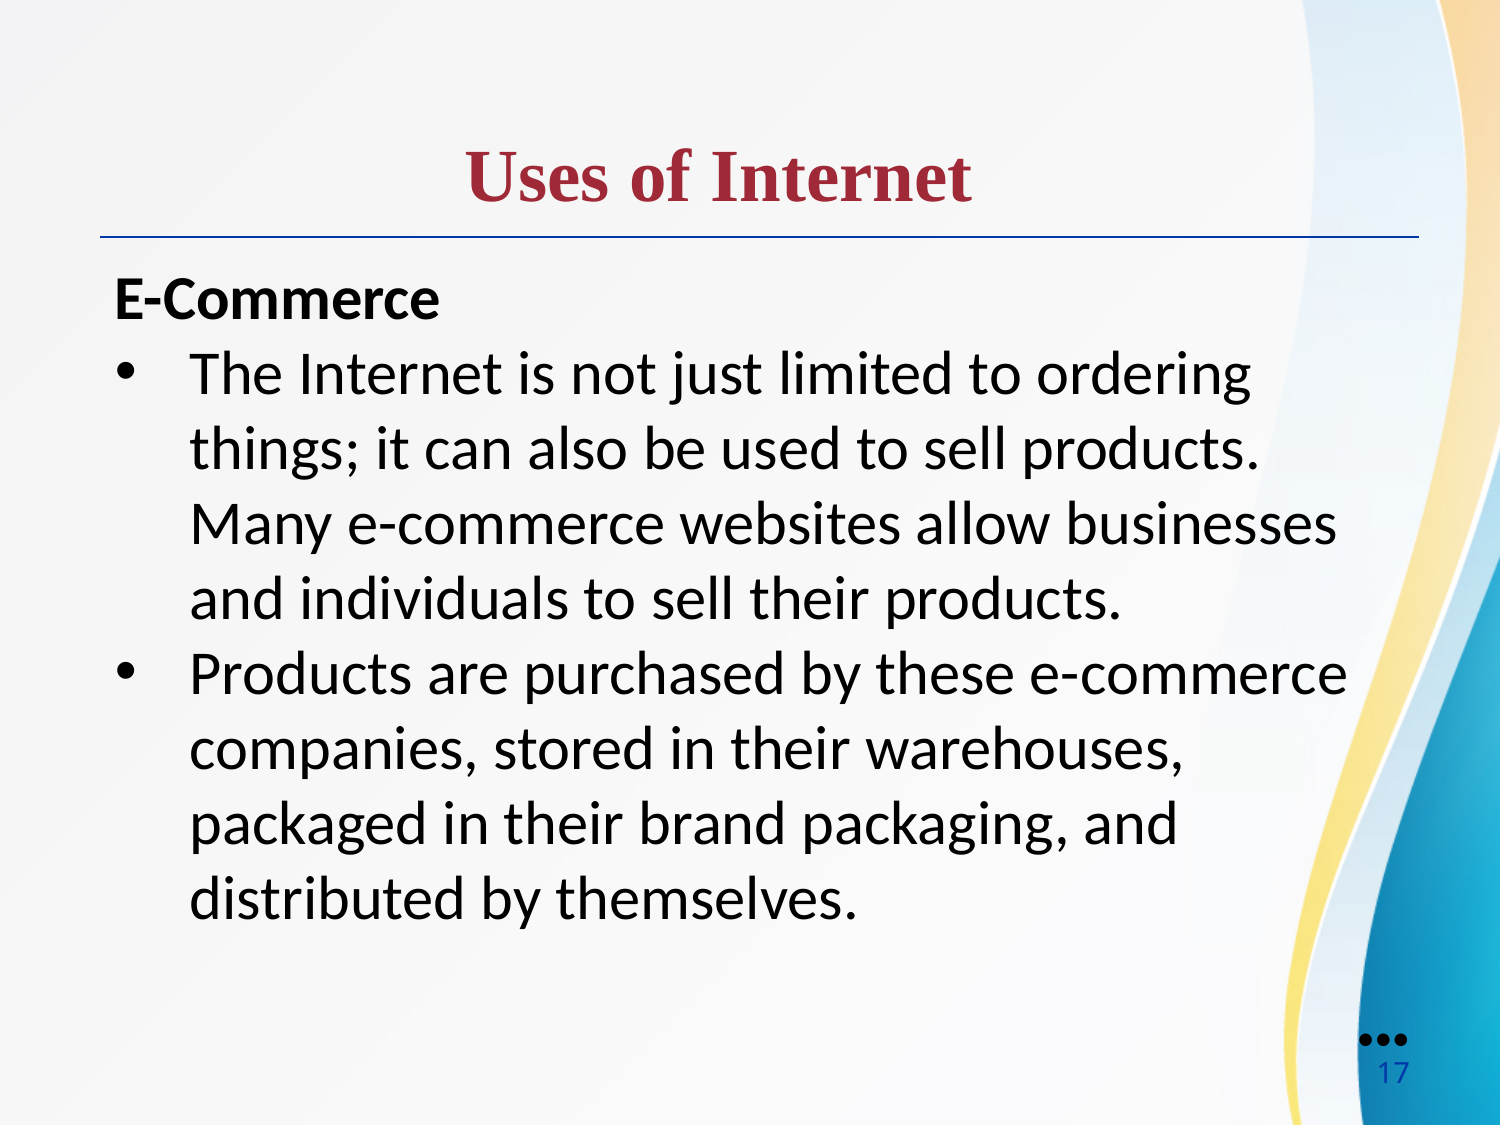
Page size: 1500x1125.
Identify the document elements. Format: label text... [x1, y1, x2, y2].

text_box ●●● 17 [1074, 1012, 1425, 1073]
text_box E-Commerce The Internet is not just limited to ordering things; it can also be used to sell products. Many e-commerce websites allow businesses and individuals to sell their products. Products are purchased by these e-commerce companies, stored in their warehouses, packaged in their brand packaging, and distributed by themselves. [99, 249, 1400, 940]
text_box Uses of Internet [0, 118, 1438, 224]
picture [0, 0, 1500, 1125]
